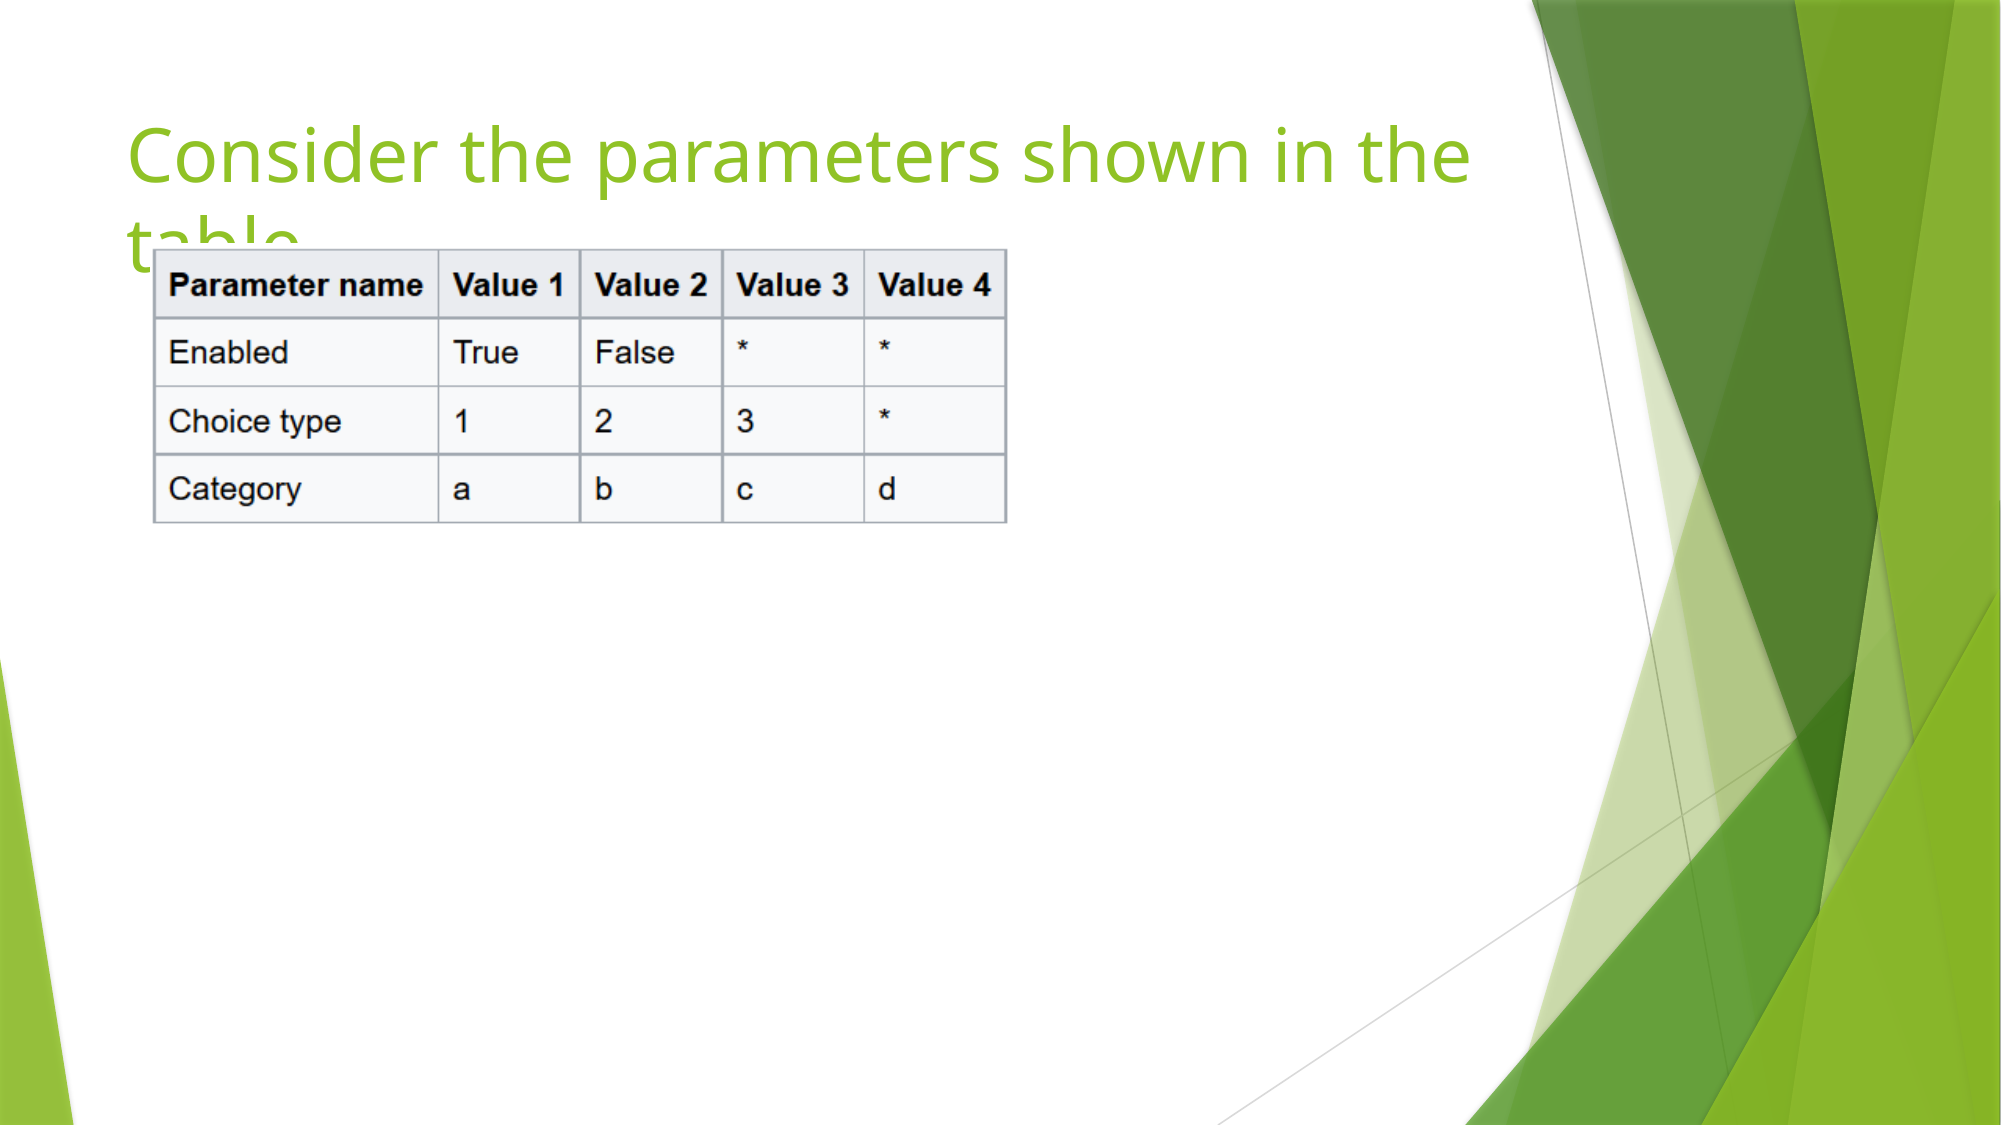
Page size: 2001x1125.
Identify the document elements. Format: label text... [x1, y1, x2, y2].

title Consider the parameters shown in the table [111, 99, 1522, 317]
picture [149, 243, 1017, 534]
